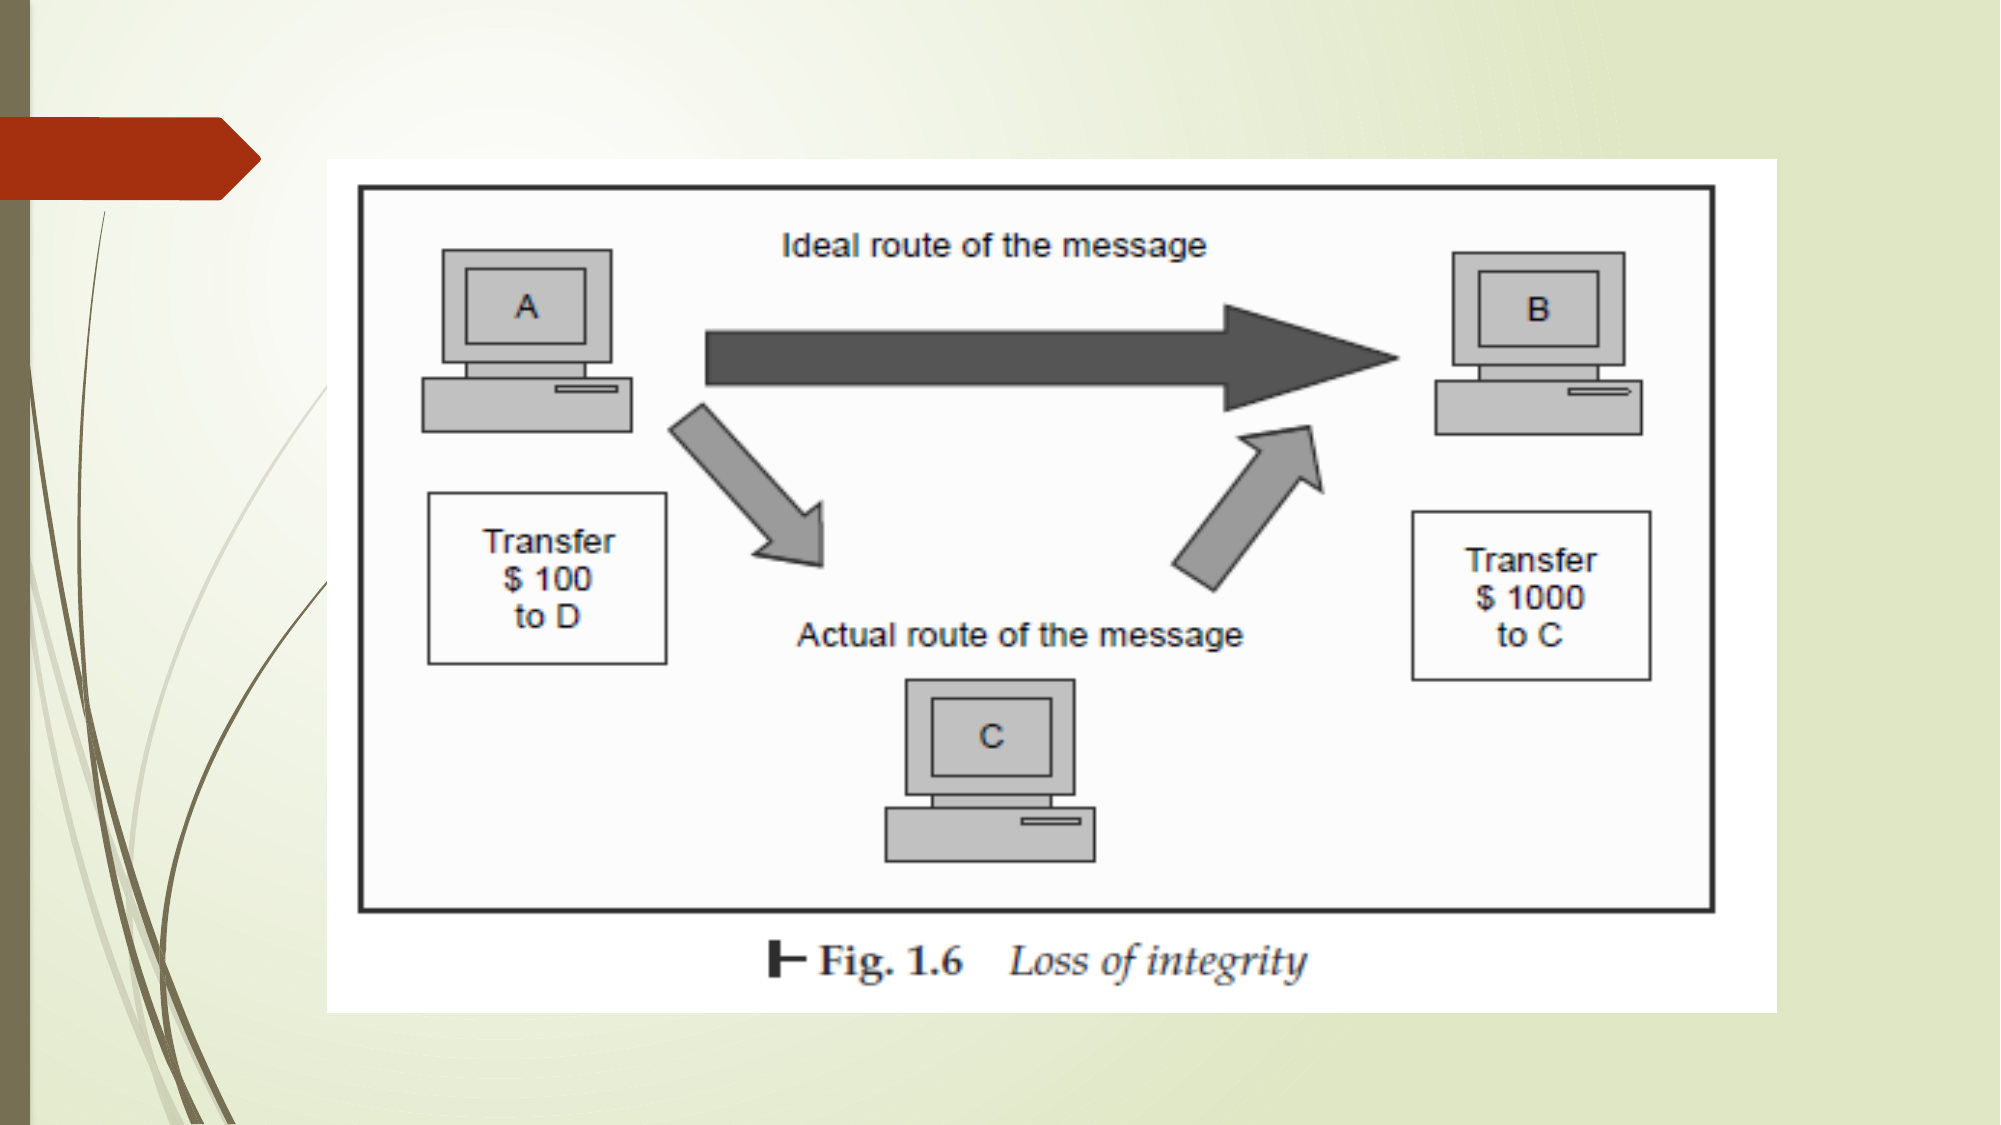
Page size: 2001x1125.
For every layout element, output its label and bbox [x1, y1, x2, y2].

picture [327, 158, 1778, 1014]
